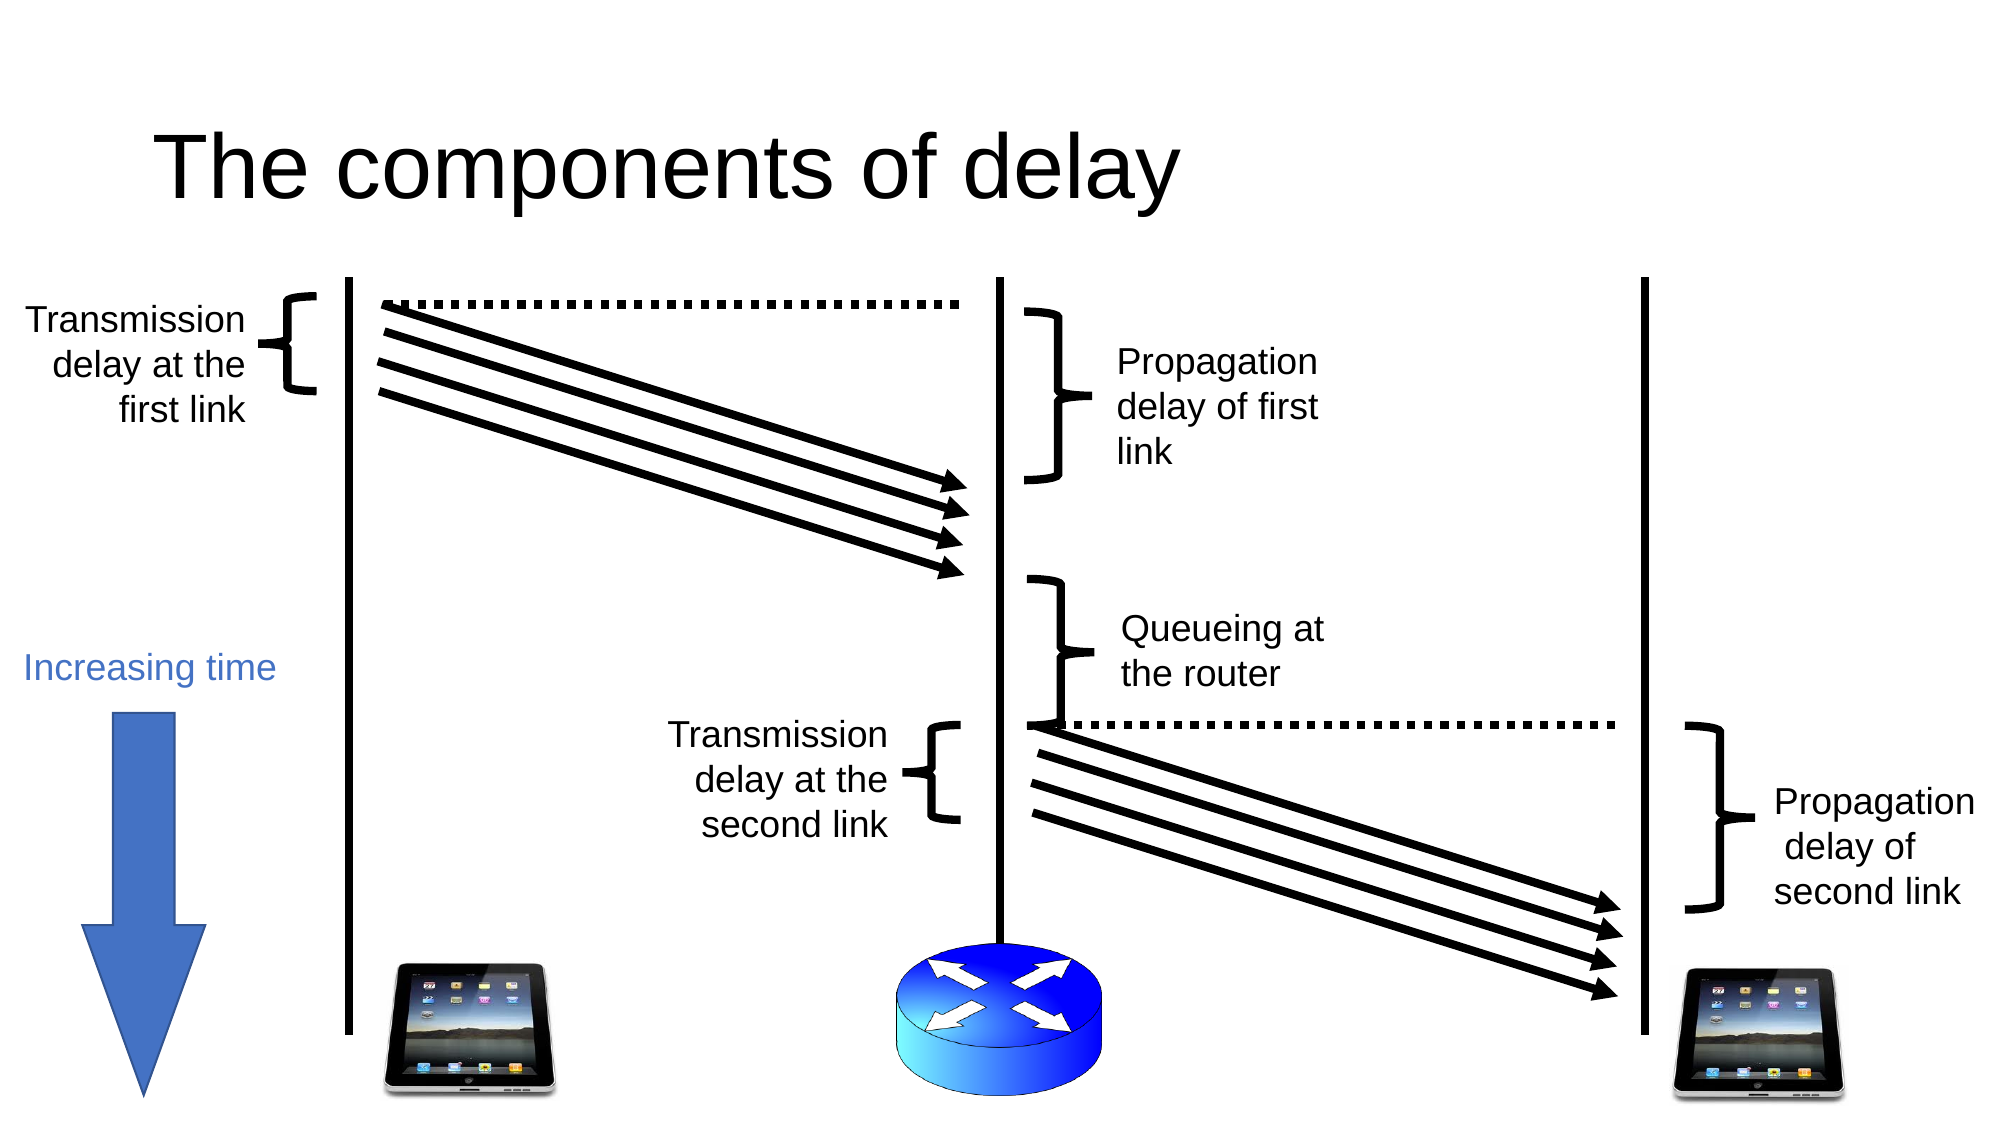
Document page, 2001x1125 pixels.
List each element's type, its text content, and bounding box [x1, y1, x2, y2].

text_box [1035, 725, 1621, 782]
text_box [381, 304, 968, 361]
text_box Transmission delay at the second link [633, 702, 903, 853]
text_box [384, 331, 970, 516]
picture [896, 943, 1102, 1096]
text_box [261, 295, 317, 392]
title The components of delay [137, 59, 1863, 278]
picture [1669, 965, 1849, 1106]
text_box [80, 711, 207, 1099]
text_box [1026, 578, 1095, 727]
text_box Propagation delay of second link [1759, 769, 2000, 920]
text_box [1684, 725, 1756, 911]
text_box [1031, 782, 1617, 967]
text_box [902, 724, 961, 821]
text_box [1024, 311, 1093, 481]
text_box Queueing at the router [1106, 596, 1376, 702]
text_box Transmission delay at the first link [0, 287, 261, 438]
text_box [1037, 752, 1624, 937]
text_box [378, 391, 965, 575]
text_box Increasing time [8, 635, 321, 695]
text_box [377, 361, 964, 546]
text_box Propagation delay of first link [1101, 329, 1372, 480]
picture [380, 960, 560, 1101]
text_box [1032, 812, 1619, 997]
